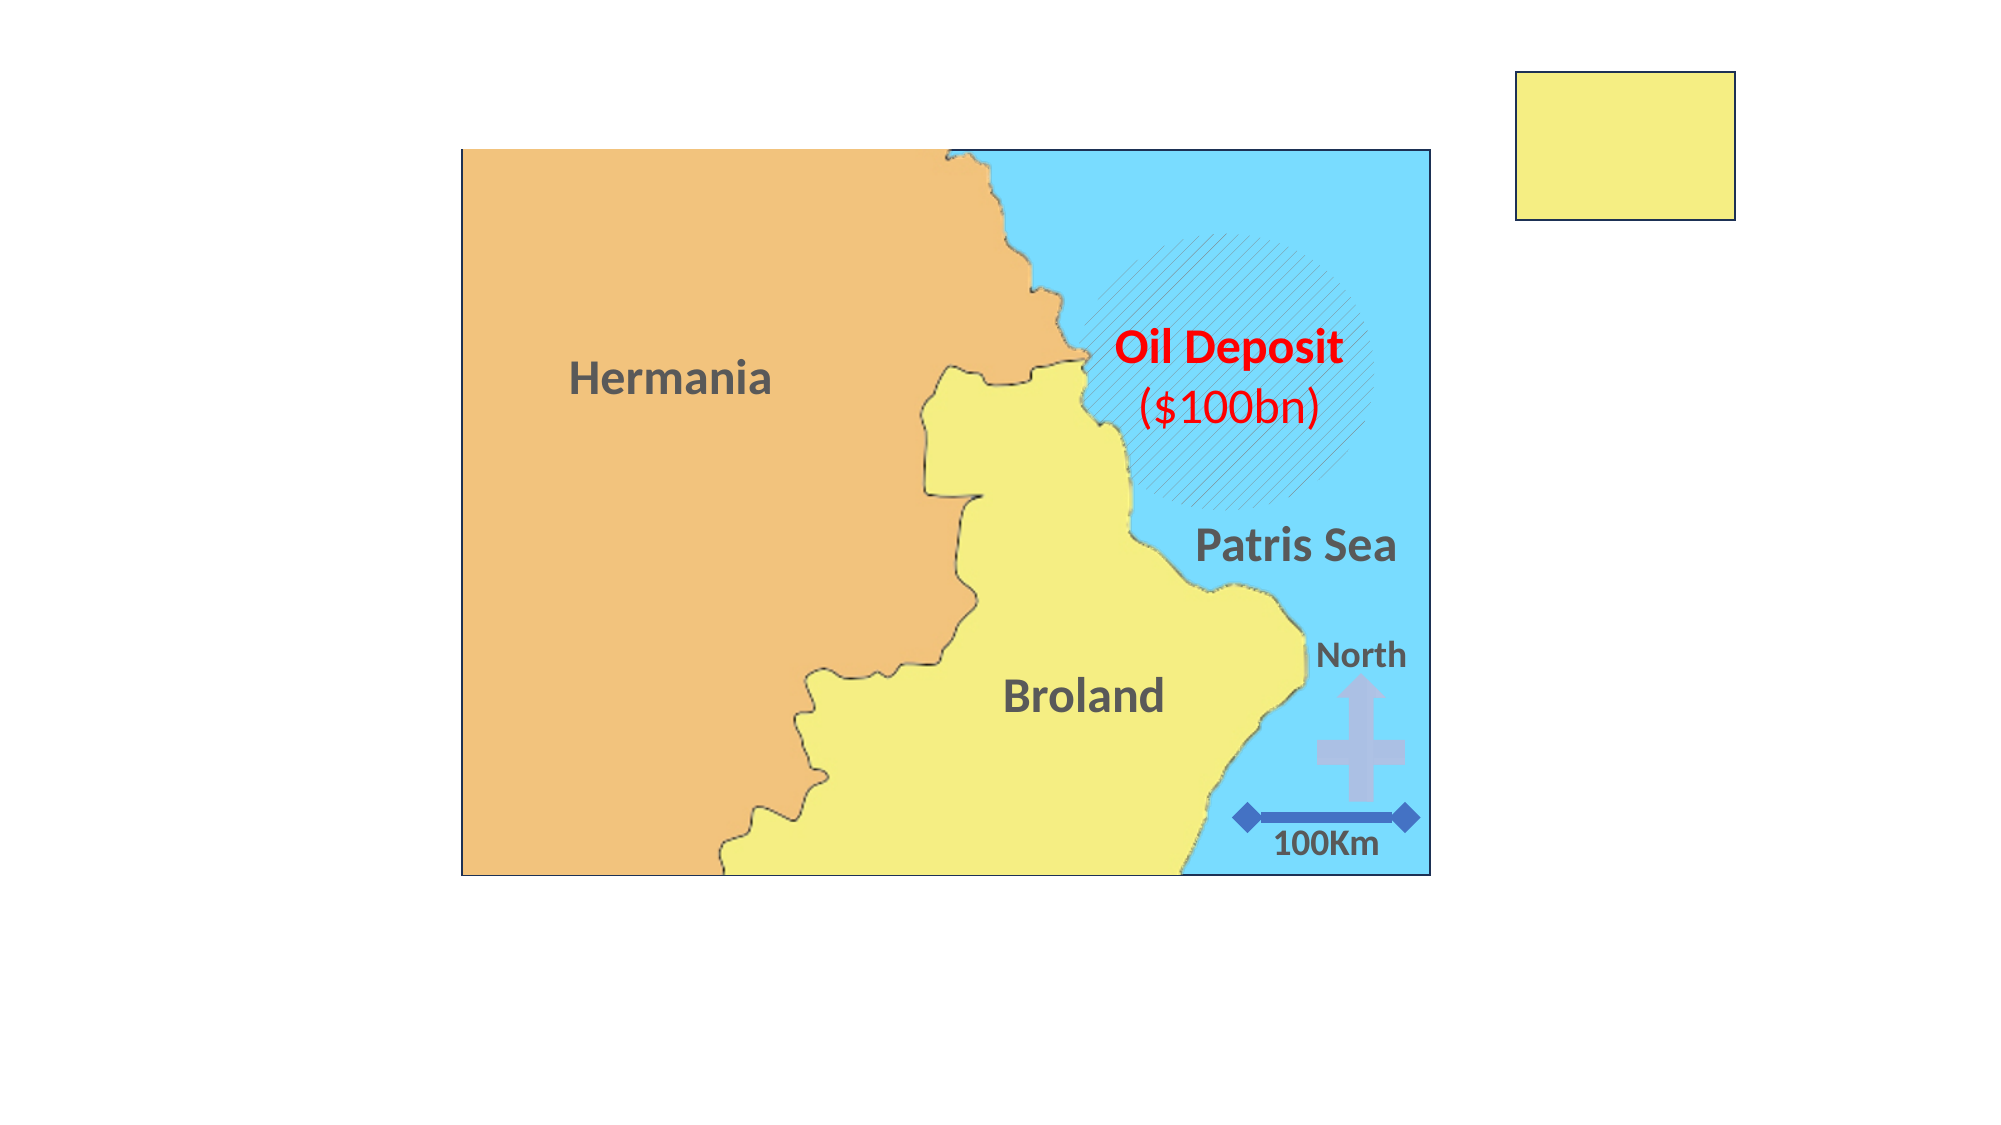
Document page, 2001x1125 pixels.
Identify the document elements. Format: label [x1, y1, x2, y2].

text_box [1515, 71, 1736, 221]
picture [463, 149, 1432, 875]
